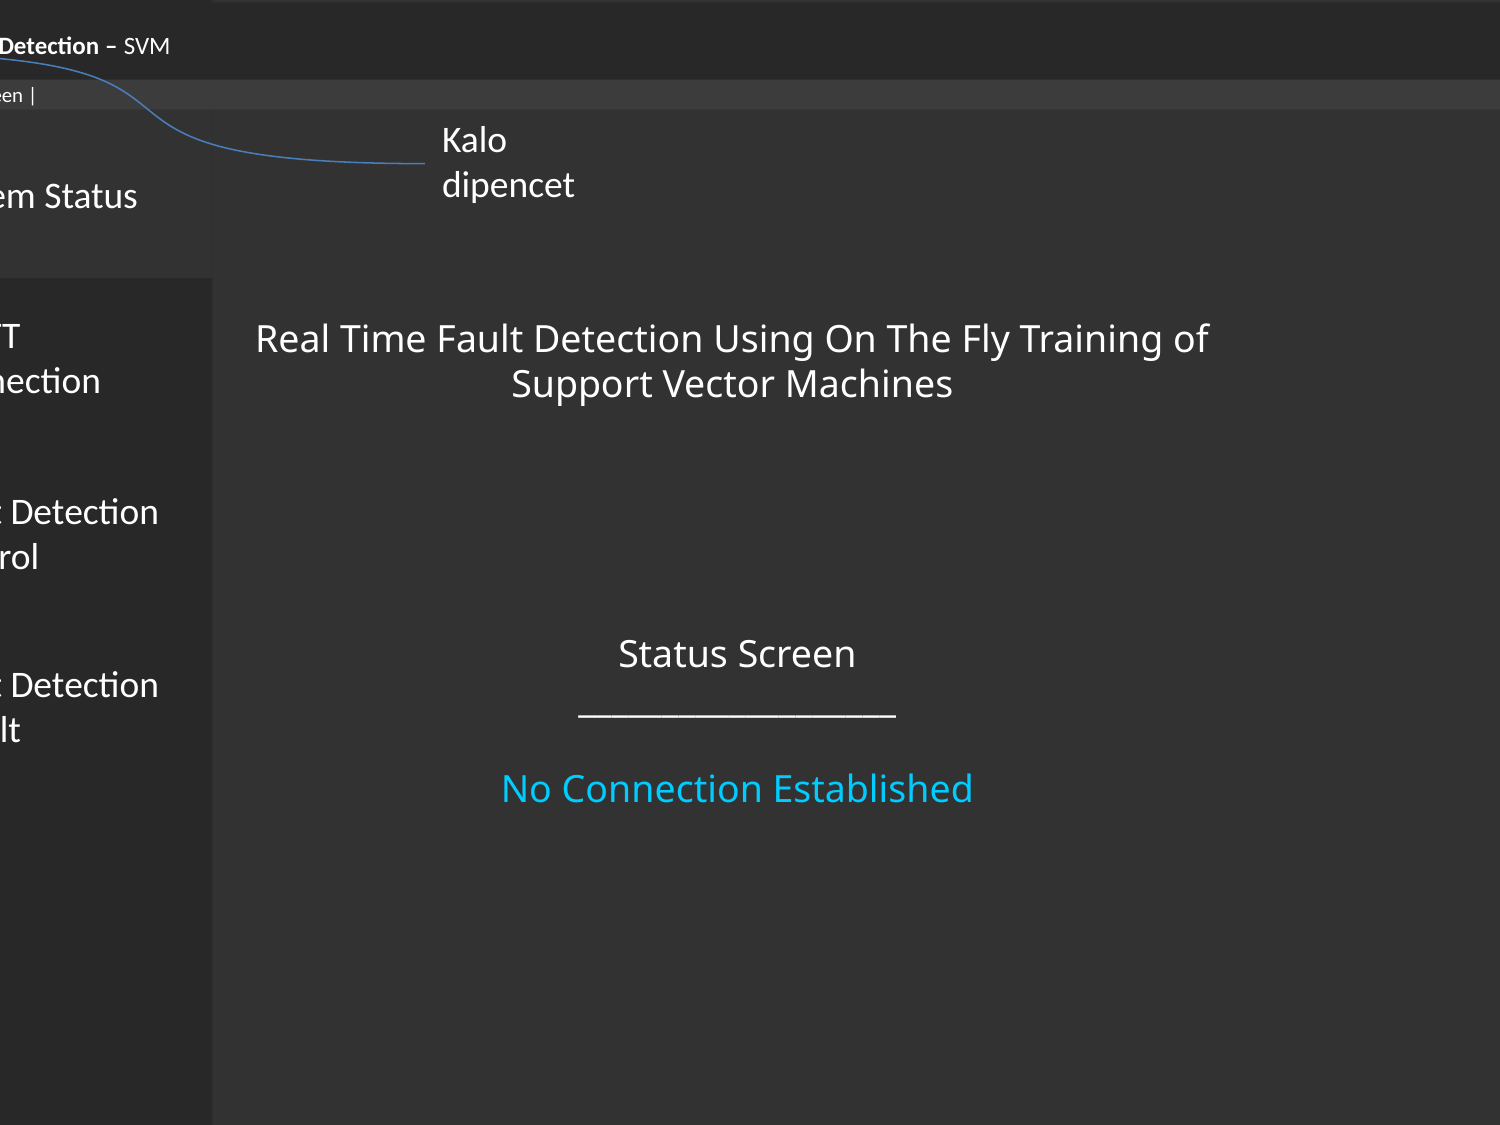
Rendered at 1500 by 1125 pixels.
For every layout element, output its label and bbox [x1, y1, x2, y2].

text_box [0, 53, 426, 164]
text_box [0, 0, 1500, 1125]
text_box [0, 172, 176, 763]
